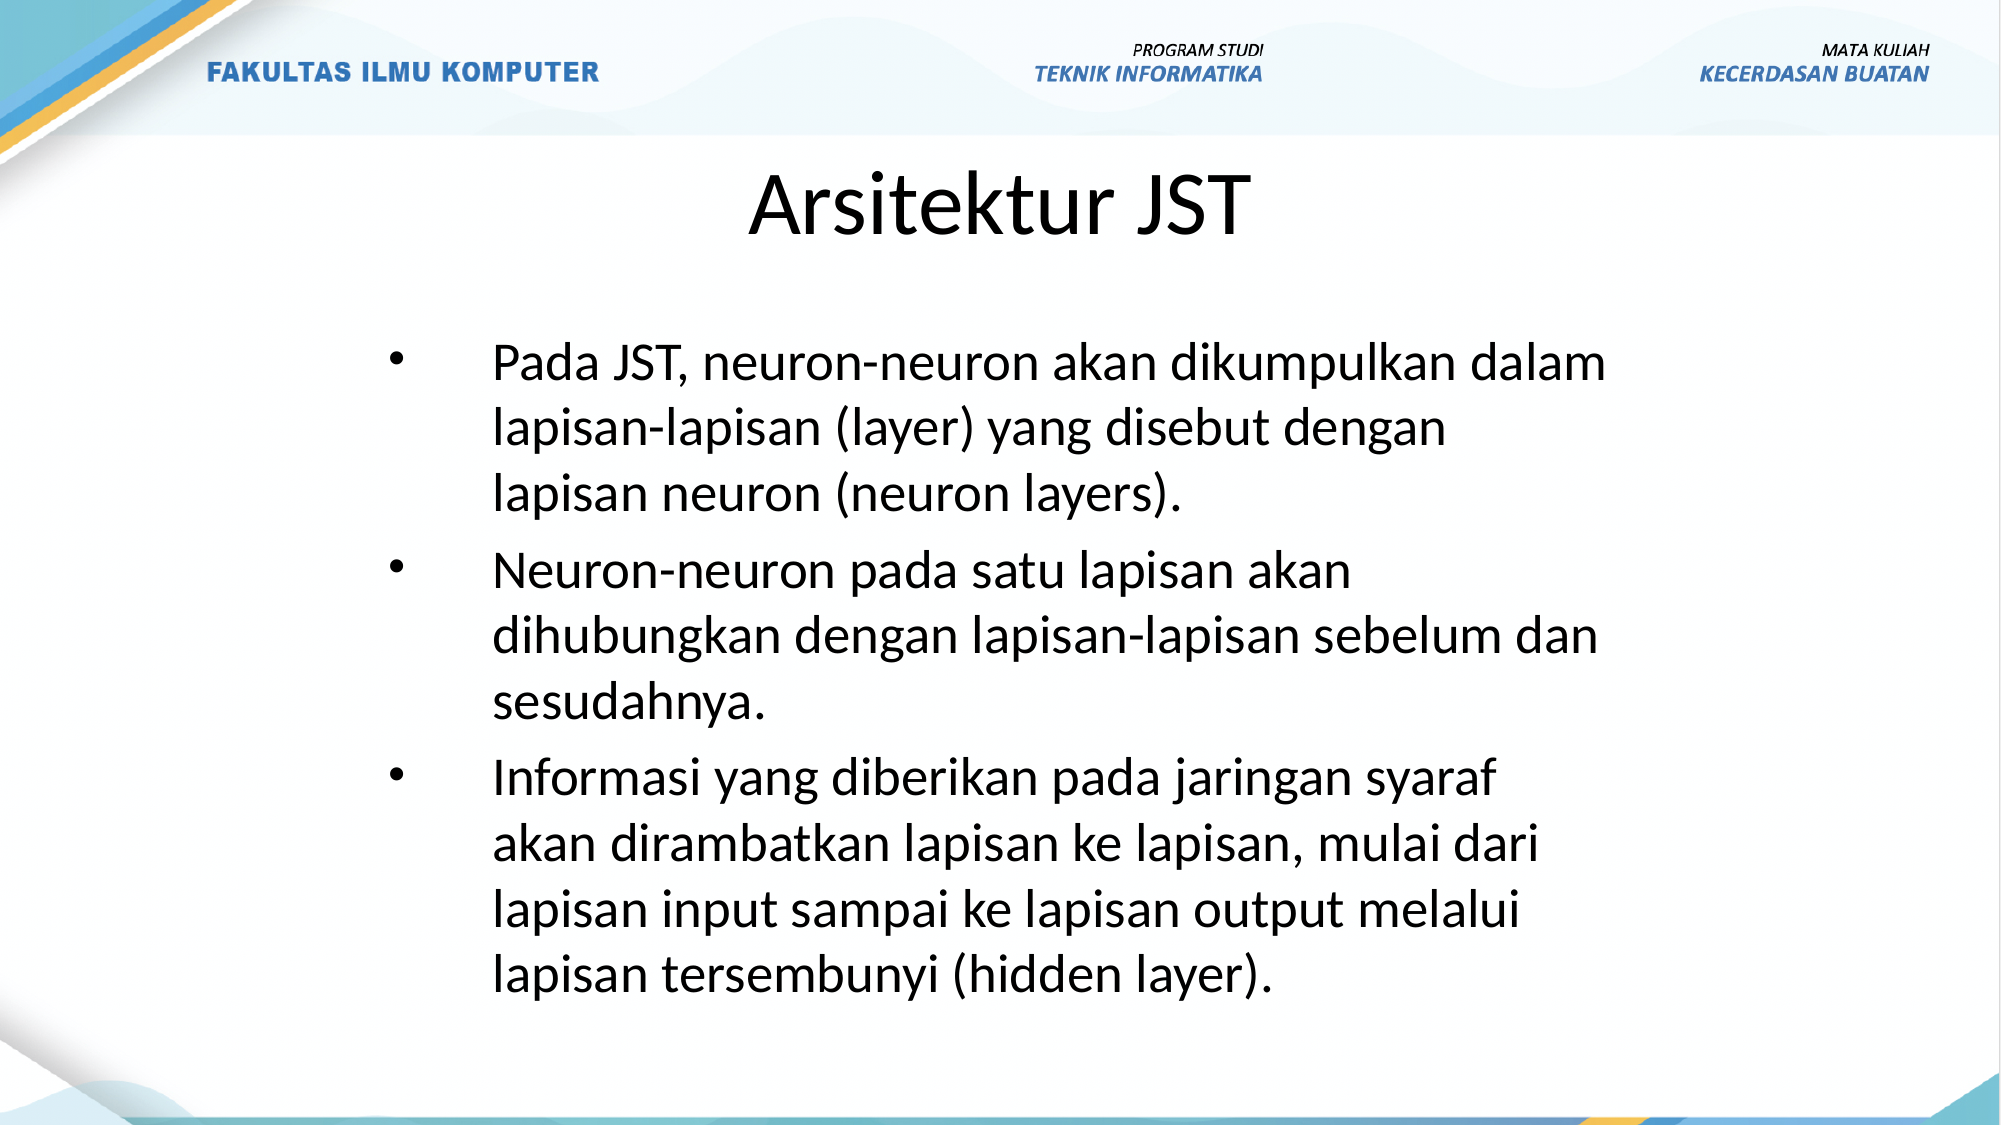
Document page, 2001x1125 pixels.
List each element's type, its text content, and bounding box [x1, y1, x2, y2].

list Pada JST, neuron-neuron akan dikumpulkan dalam lapisan-lapisan (layer) yang disebut dengan lapisan neuron (neuron layers). Neuron-neuron pada satu lapisan akan dihubungkan dengan lapisan-lapisan sebelum dan sesudahnya. Informasi yang diberikan pada jaringan syaraf akan dirambatkan lapisan ke lapisan, mulai dari lapisan input sampai ke lapisan output melalui lapisan tersembunyi (hidden layer). [372, 318, 1625, 1016]
picture [0, 0, 2001, 1125]
title Arsitektur JST [360, 111, 1641, 284]
